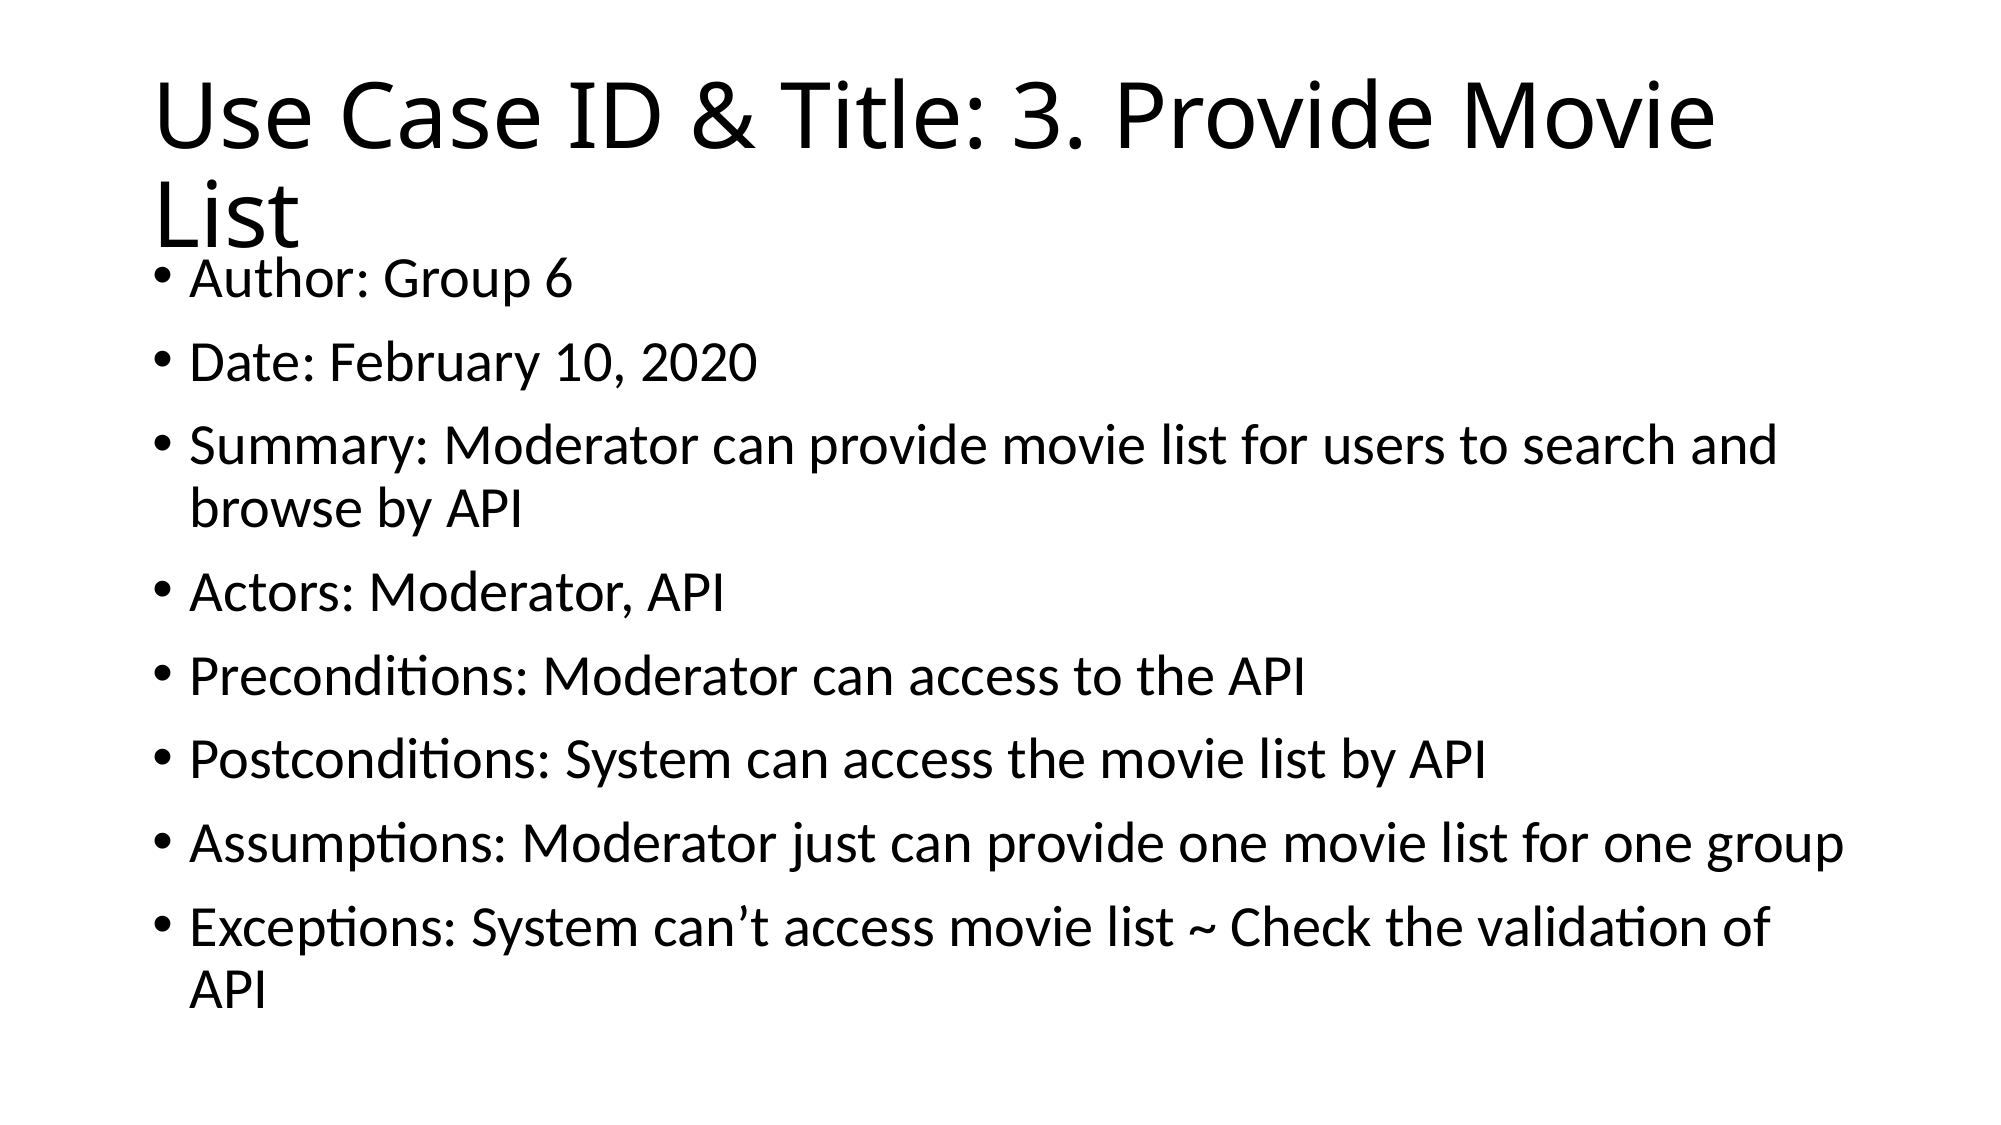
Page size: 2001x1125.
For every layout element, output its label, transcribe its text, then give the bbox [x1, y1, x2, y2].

list Author: Group 6 Date: February 10, 2020 Summary: Moderator can provide movie list for users to search and browse by API Actors: Moderator, API Preconditions: Moderator can access to the API Postconditions: System can access the movie list by API Assumptions: Moderator just can provide one movie list for one group Exceptions: System can’t access movie list ~ Check the validation of API [137, 239, 1863, 1125]
title Use Case ID & Title: 3. Provide Movie List [137, 59, 1863, 239]
